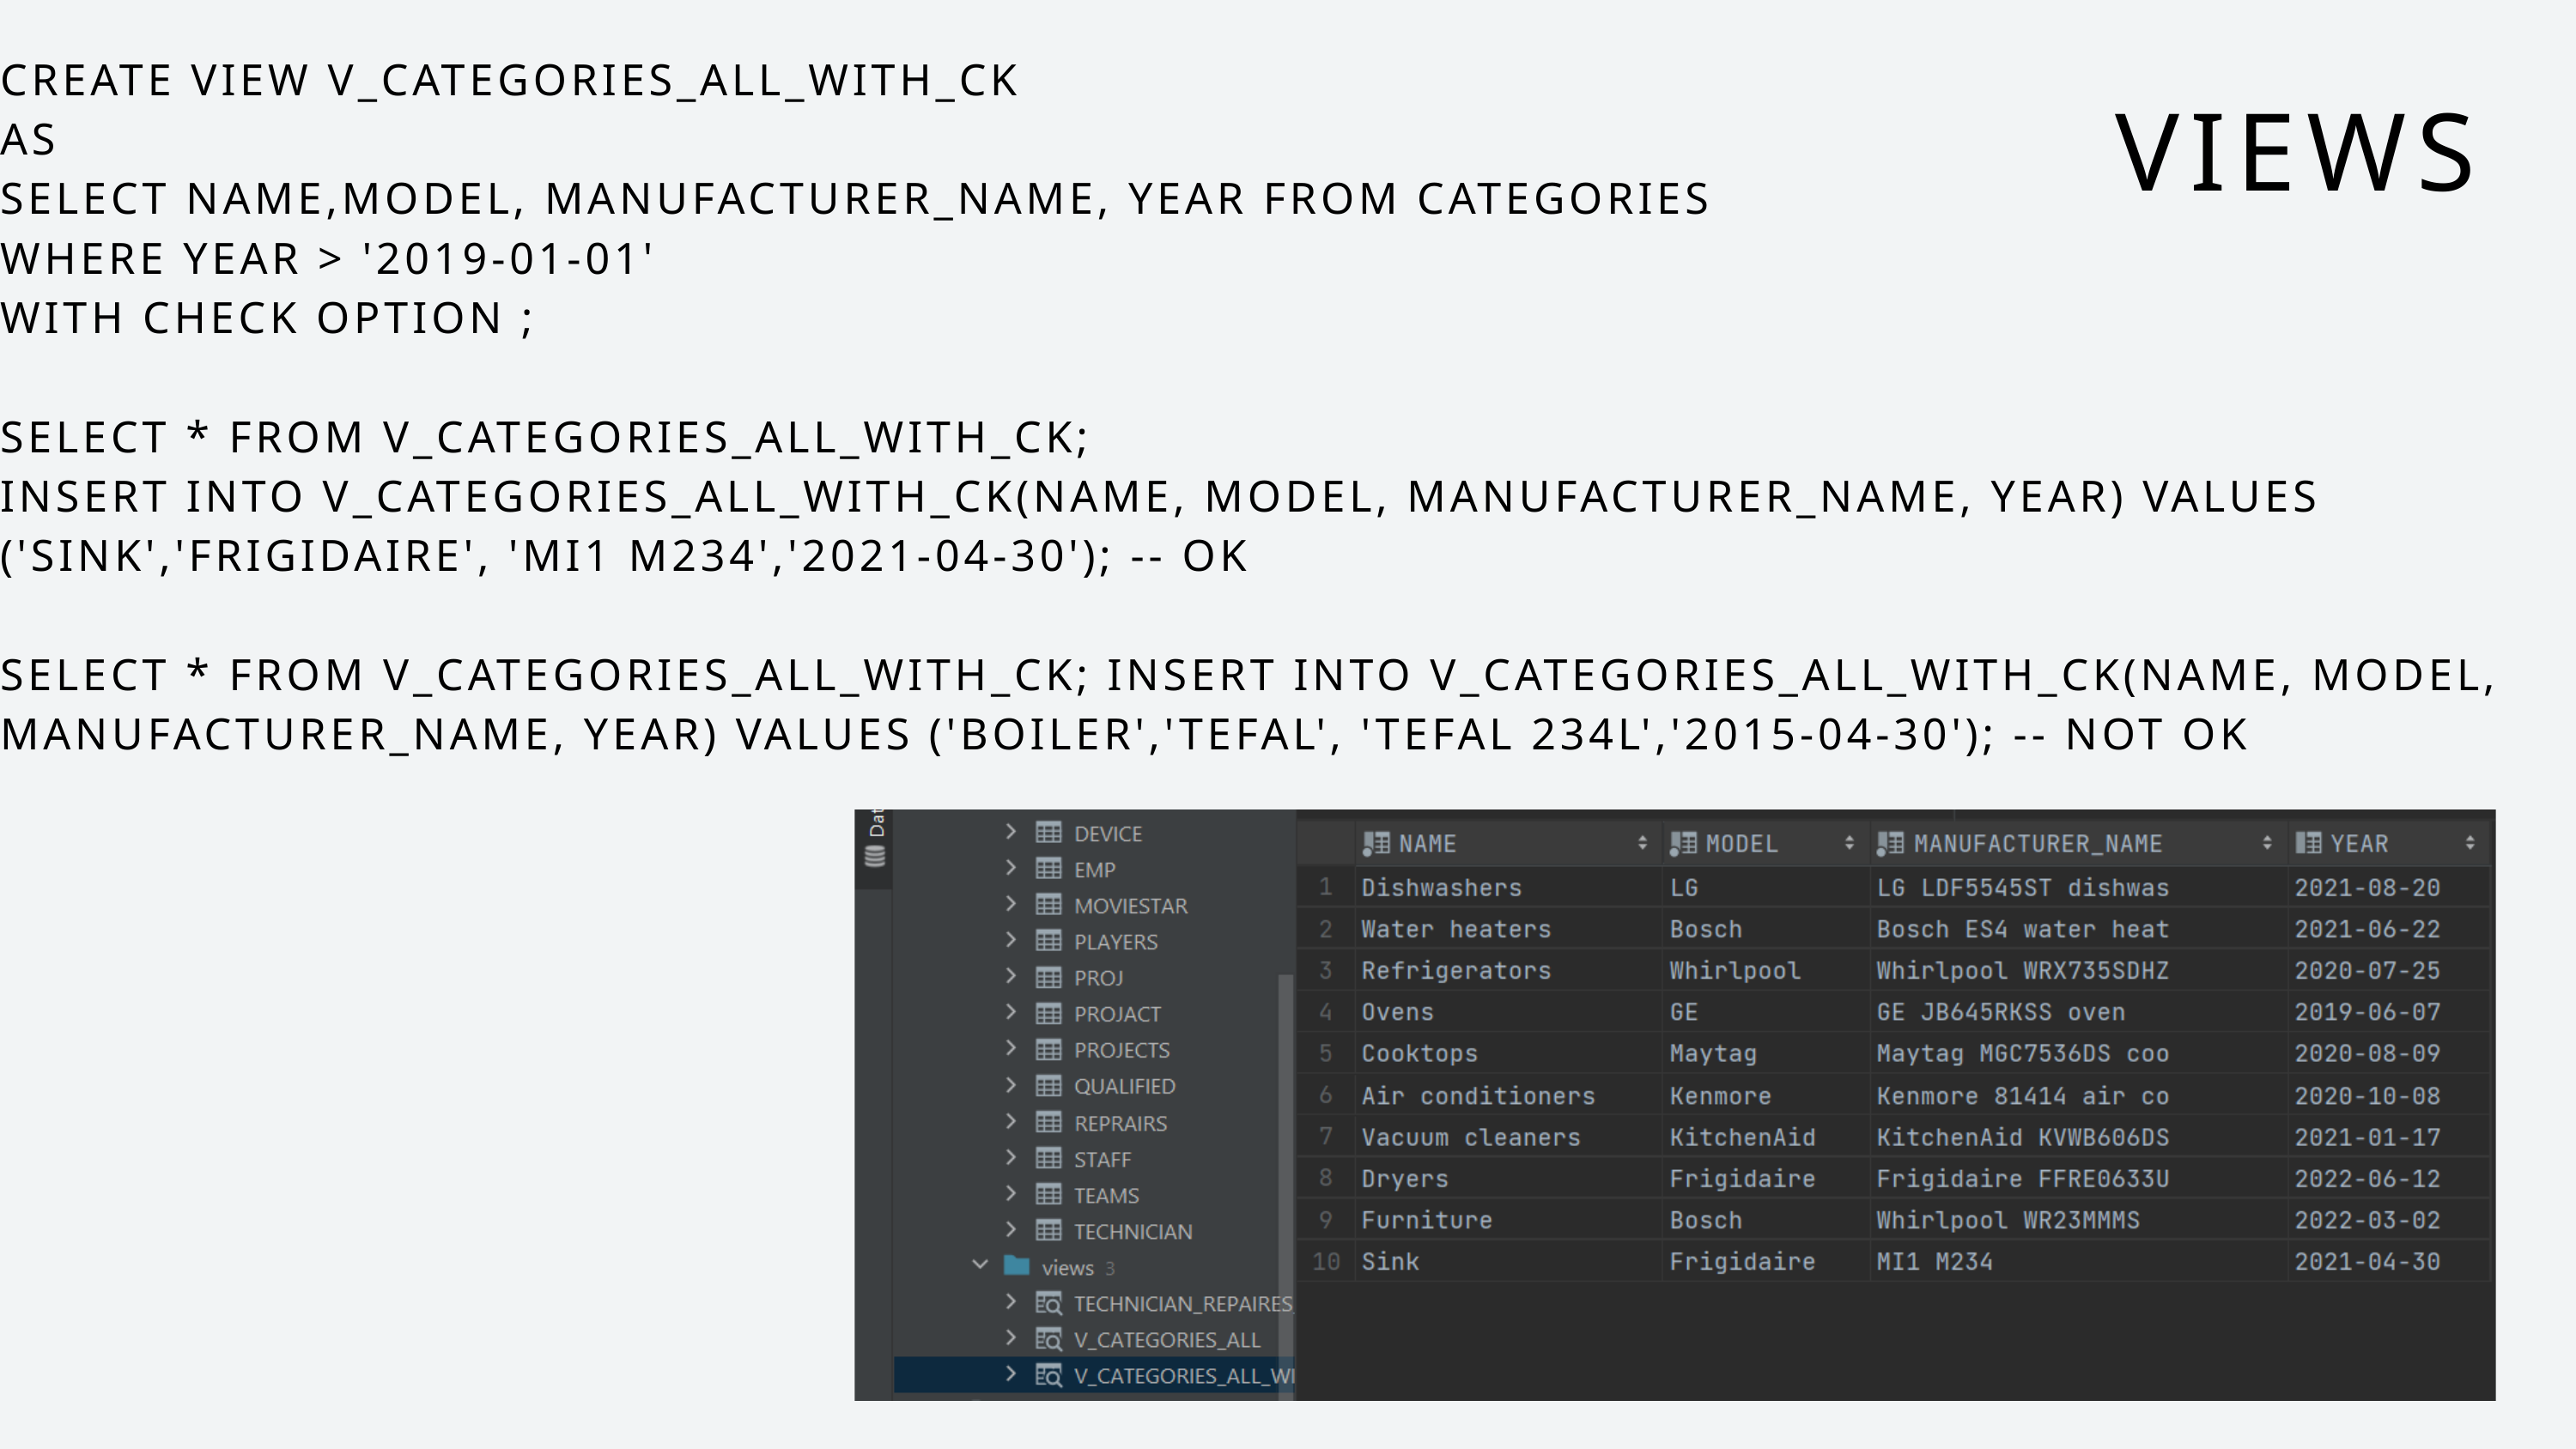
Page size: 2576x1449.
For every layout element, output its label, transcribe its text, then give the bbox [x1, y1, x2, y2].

text_box CREATE VIEW V_CATEGORIES_ALL_WITH_CK AS SELECT NAME,MODEL, MANUFACTURER_NAME, YEAR FROM CATEGORIES WHERE YEAR > '2019-01-01' WITH CHECK OPTION ; SELECT * FROM V_CATEGORIES_ALL_WITH_CK; INSERT INTO V_CATEGORIES_ALL_WITH_CK(NAME, MODEL, MANUFACTURER_NAME, YEAR) VALUES ('SINK','FRIGIDAIRE', 'MI1 M234','2021-04-30'); -- OK SELECT * FROM V_CATEGORIES_ALL_WITH_CK; INSERT INTO V_CATEGORIES_ALL_WITH_CK(NAME, MODEL, MANUFACTURER_NAME, YEAR) VALUES ('BOILER','TEFAL', 'TEFAL 234L','2015-04-30'); -- NOT OK [0, 45, 2576, 759]
text_box VIEWS [2050, 64, 2542, 213]
text_box [854, 809, 2496, 1401]
